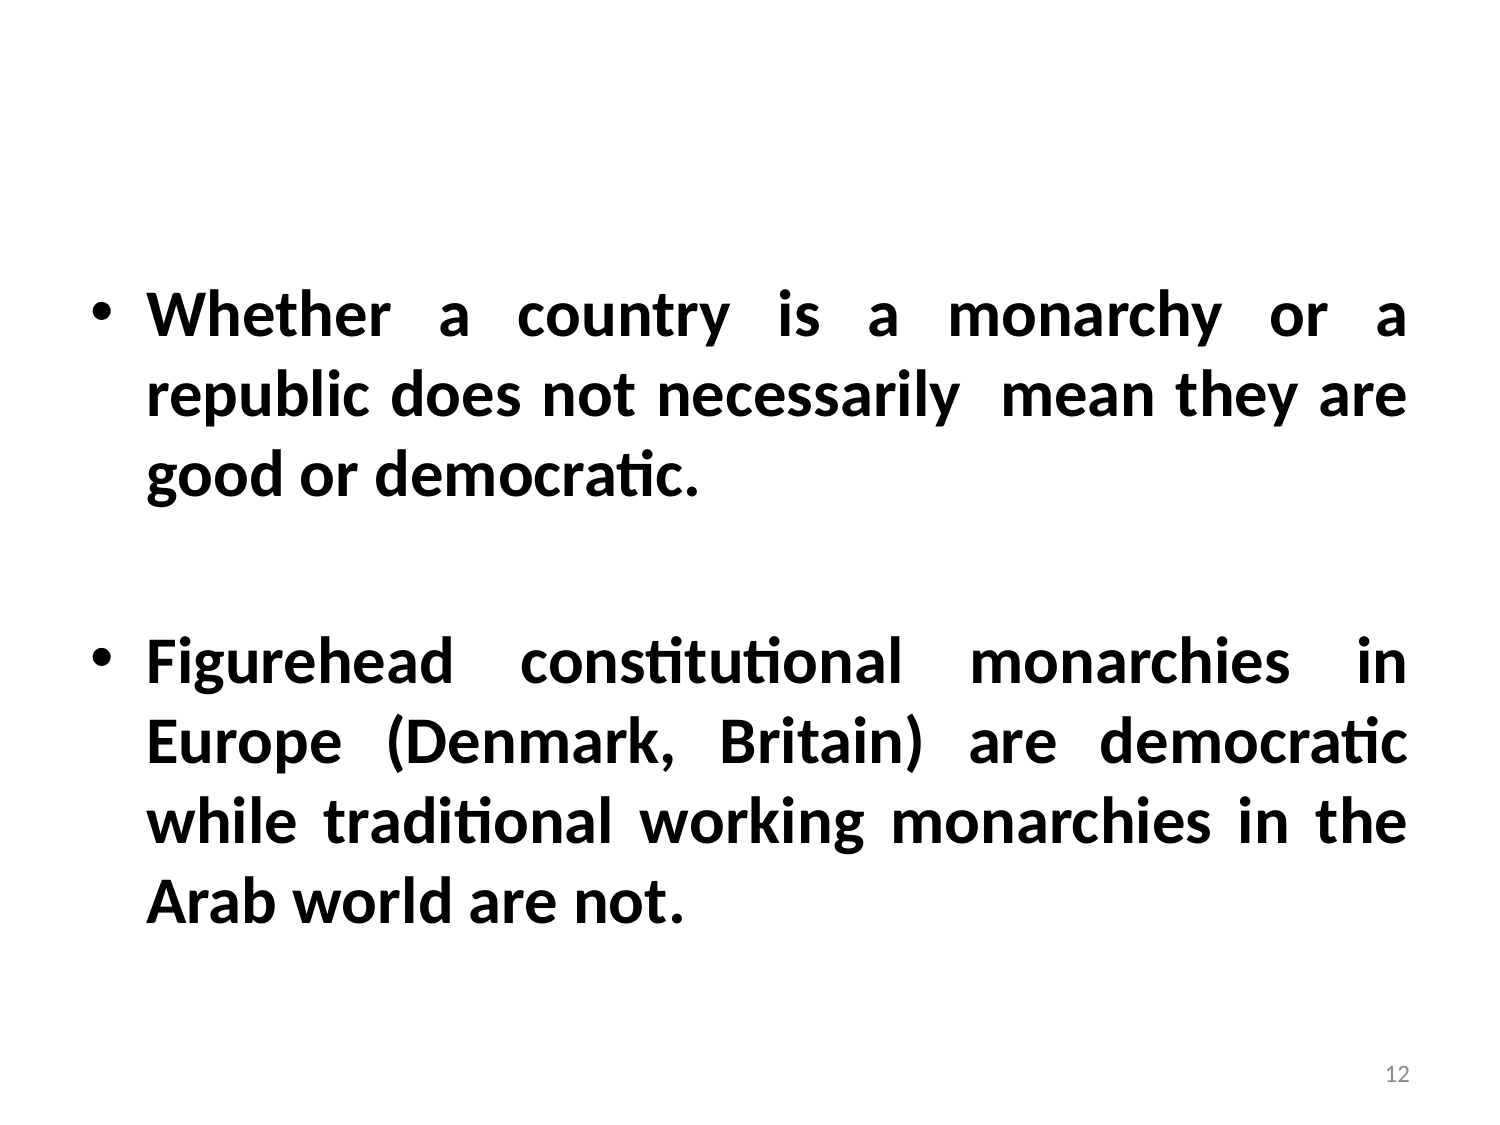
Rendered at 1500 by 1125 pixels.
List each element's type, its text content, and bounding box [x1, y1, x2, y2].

list Whether a country is a monarchy or a republic does not necessarily mean they are good or democratic. Figurehead constitutional monarchies in Europe (Denmark, Britain) are democratic while traditional working monarchies in the Arab world are not. [75, 262, 1425, 1005]
slide_number 12 [1074, 1042, 1425, 1103]
